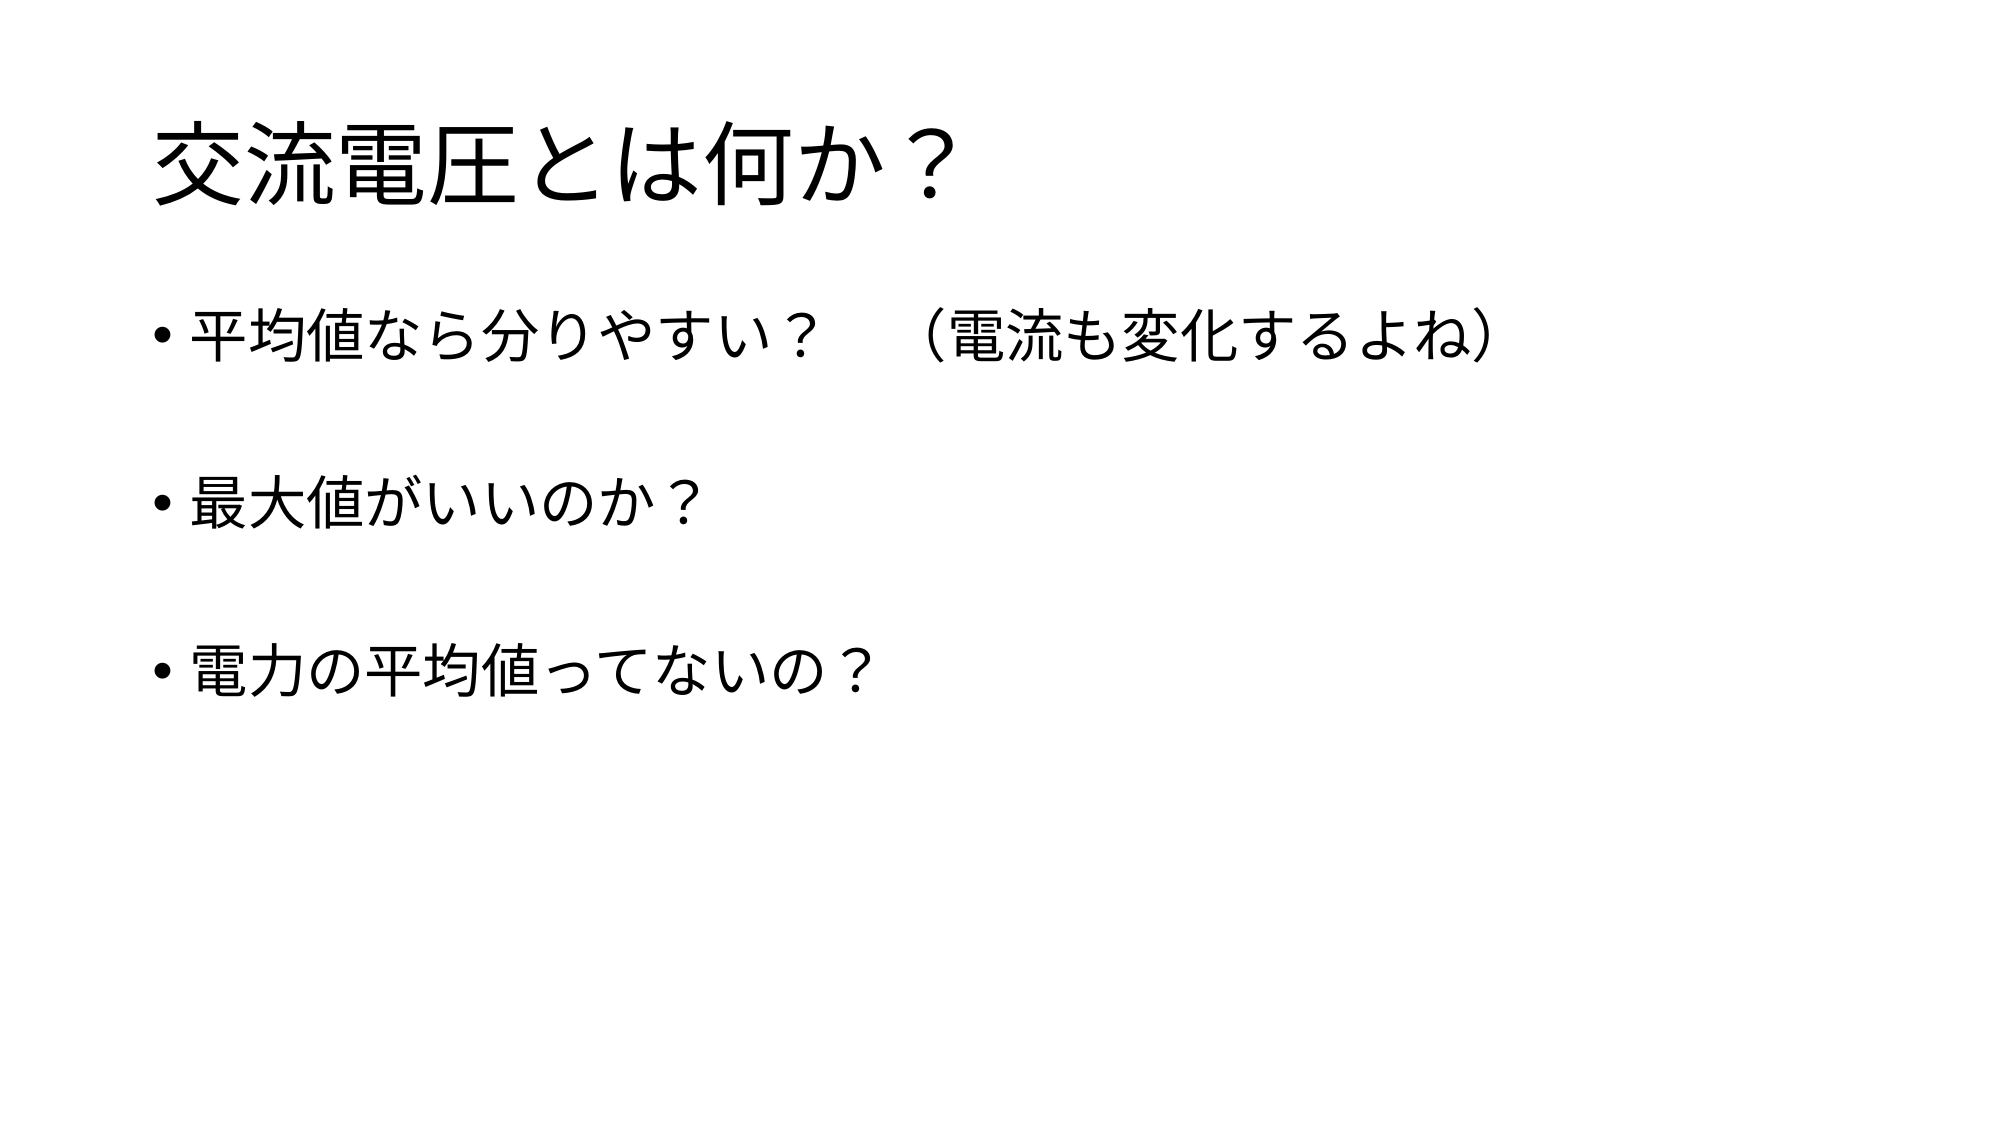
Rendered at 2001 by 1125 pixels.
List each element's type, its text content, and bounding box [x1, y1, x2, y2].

list 平均値なら分りやすい？ （電流も変化するよね） 最大値がいいのか？ 電力の平均値ってないの？ [137, 299, 1863, 1014]
title 交流電圧とは何か？ [137, 59, 1863, 278]
